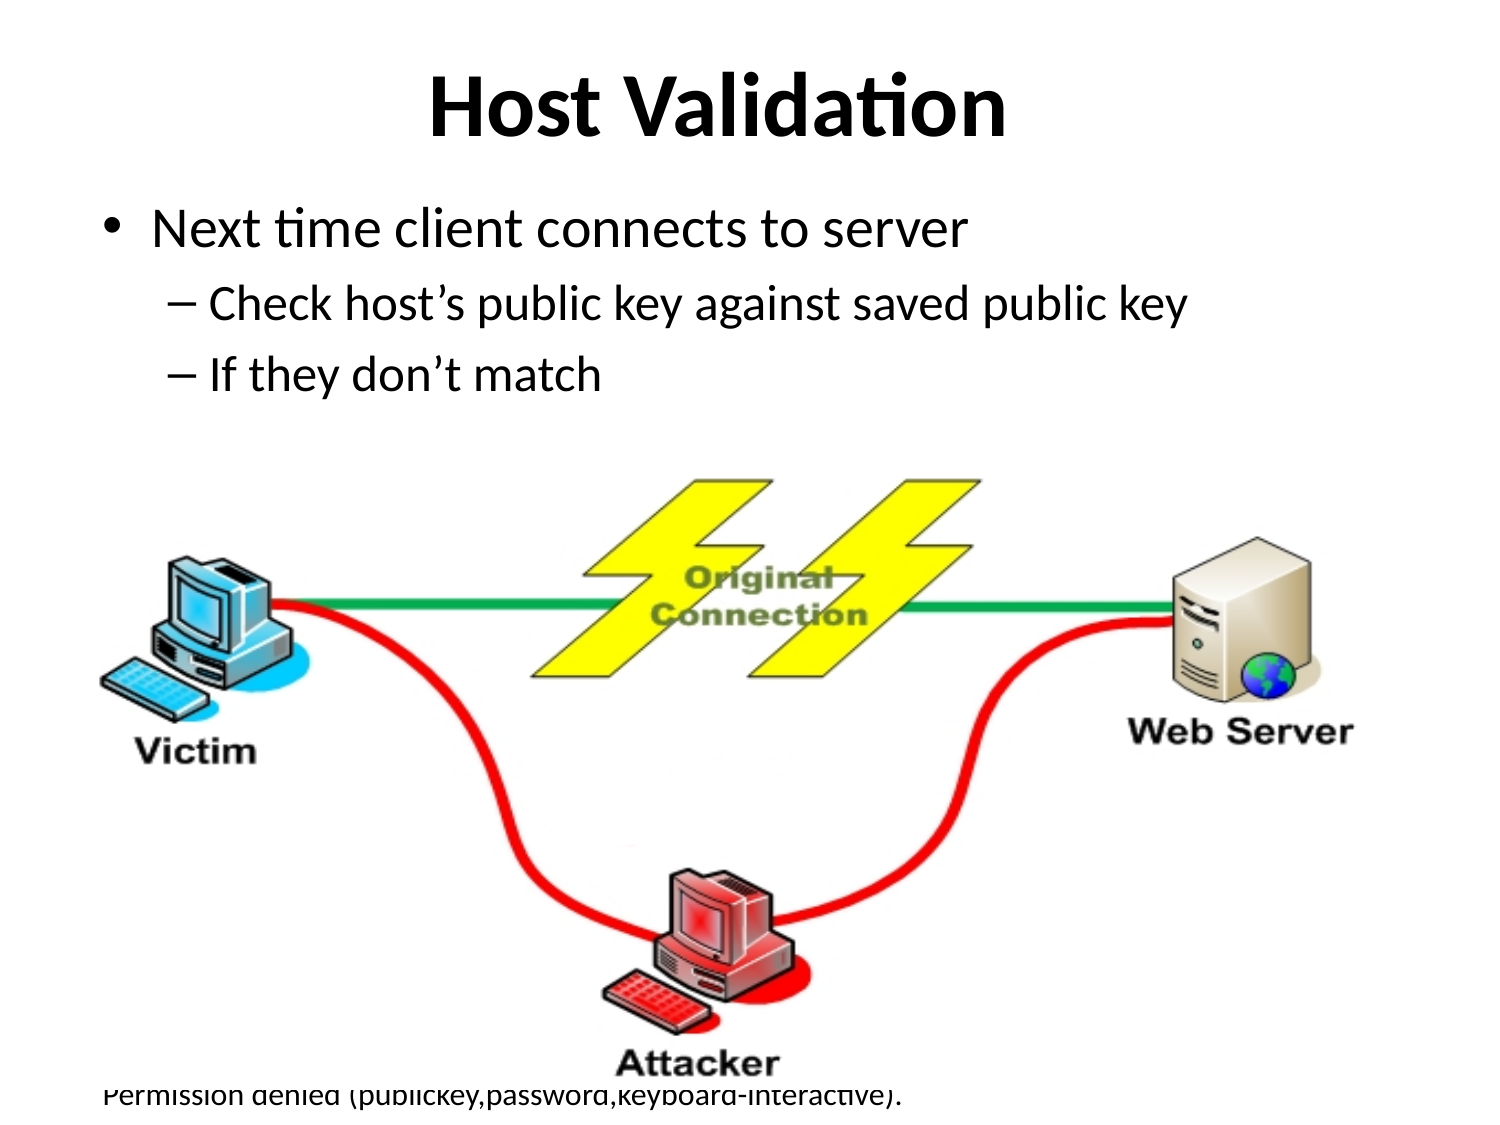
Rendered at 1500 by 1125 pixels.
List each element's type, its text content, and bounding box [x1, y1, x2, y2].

text_box Host Validation [199, 37, 1238, 163]
list Next time client connects to server Check host’s public key against saved public key If they don’t match $ ssh username@somehost @@@@@@@@@@@@@@@@@@@@@@@@@@@@@@@ @ WARNING: REMOTE HOST IDENTIFICATION HAS CHANGED! @ @@@@@@@@@@@@@@@@@@@@@@@@@@@@@@@ IT IS POSSIBLE THAT SOMEONE IS DOING SOMETHING NASTY! Someone could be eavesdropping on you right now (man-in-the-middle attack)! It is also possible that the RSA host key has just been changed. The fingerprint for the RSA key sent by the remote host is 90:9c:46:ab:03:1d:30:2c:5c:87:c5:c7:d9:13:5d:75. Please contact your system administrator. Add correct host key in /home/user/.ssh/known_hosts to get rid of this message. Offending key in /home/user/.ssh/known_hosts:1 Password authentication is disabled to avoid man-in-the-middle attacks. Agent forwarding is disabled to avoid man-in-the-middle attacks. X11 forwarding is disabled to avoid man-in-the-middle attacks. Permission denied (publickey,password,keyboard-interactive). [87, 182, 1438, 1125]
picture [87, 462, 1363, 1091]
